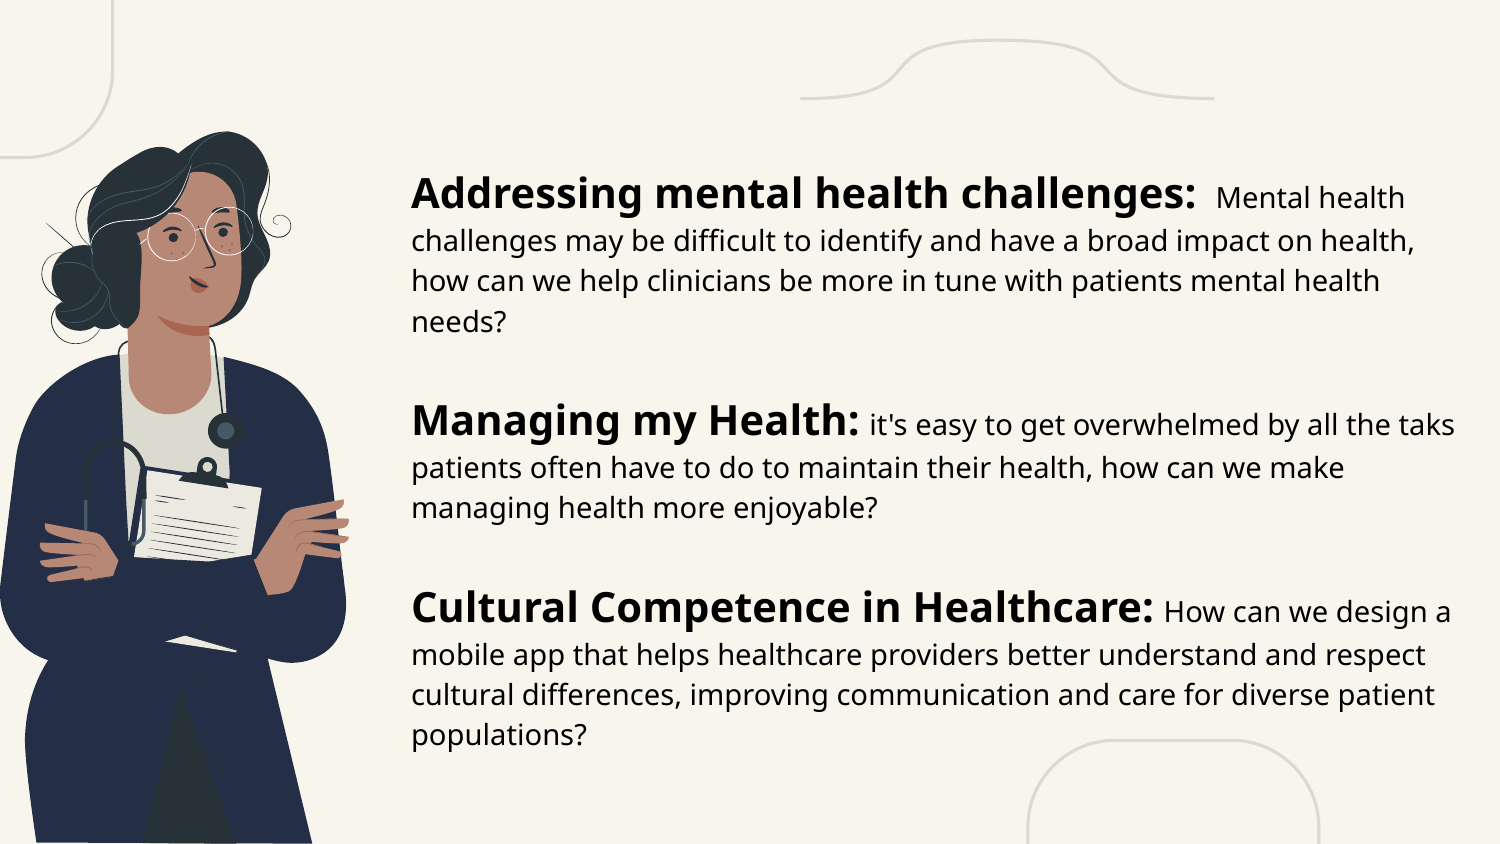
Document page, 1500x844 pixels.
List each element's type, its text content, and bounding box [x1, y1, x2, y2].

subtitle Addressing mental health challenges: Mental health challenges may be difficult to identify and have a broad impact on health, how can we help clinicians be more in tune with patients mental health needs? Managing my Health: it's easy to get overwhelmed by all the taks patients often have to do to maintain their health, how can we make managing health more enjoyable? Cultural Competence in Healthcare: How can we design a mobile app that helps healthcare providers better understand and respect cultural differences, improving communication and care for diverse patient populations? [396, 118, 1481, 793]
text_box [0, 131, 350, 844]
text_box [800, 39, 1215, 99]
